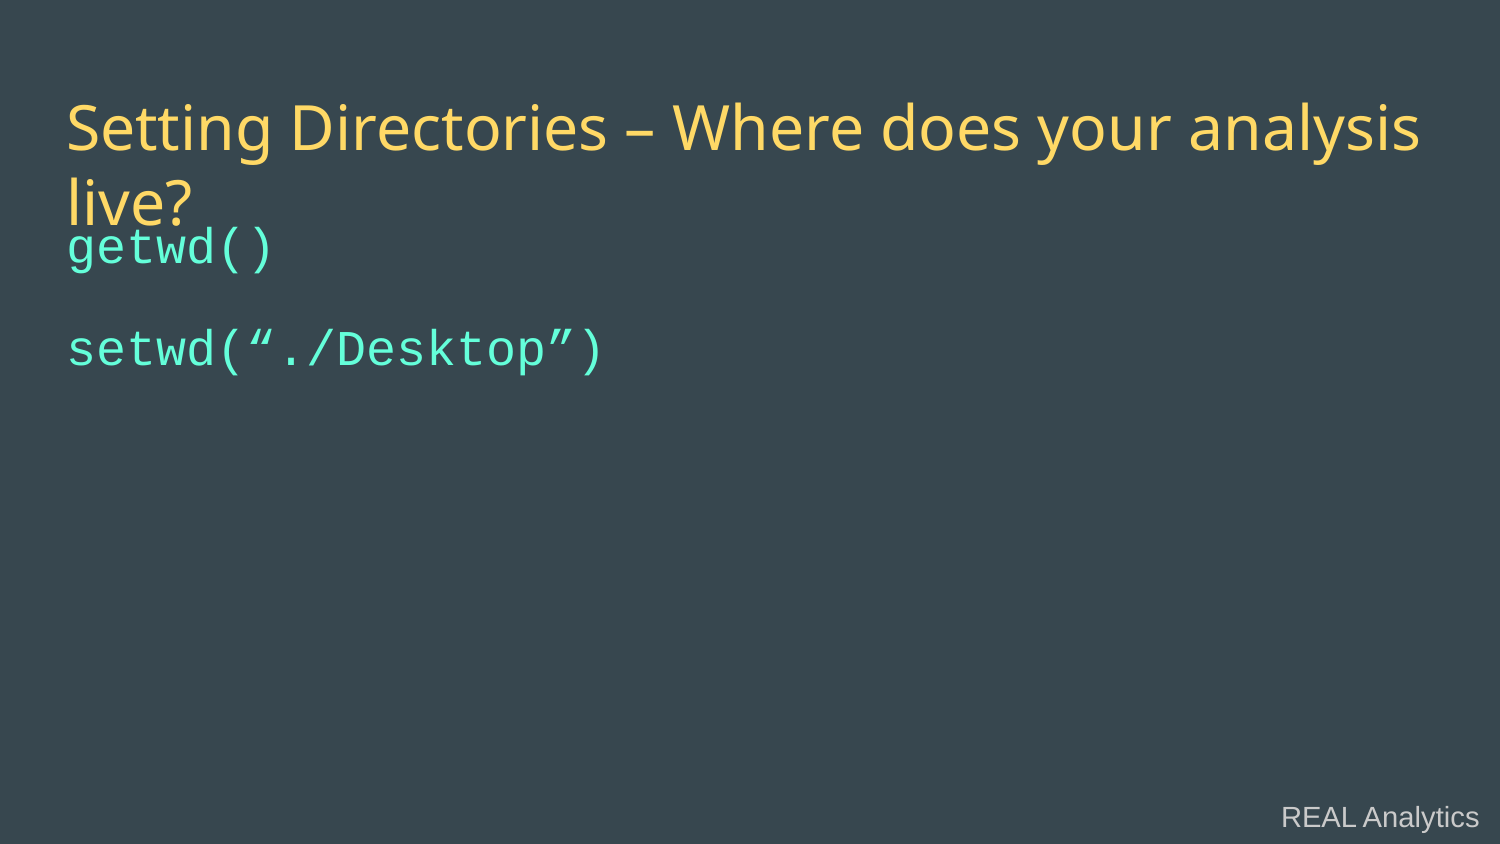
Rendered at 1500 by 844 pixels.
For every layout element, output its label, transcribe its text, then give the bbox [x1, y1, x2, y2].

list getwd() setwd(“./Desktop”) [51, 189, 1449, 750]
title Setting Directories – Where does your analysis live? [51, 72, 1449, 167]
text_box REAL Analytics [1191, 783, 1500, 829]
